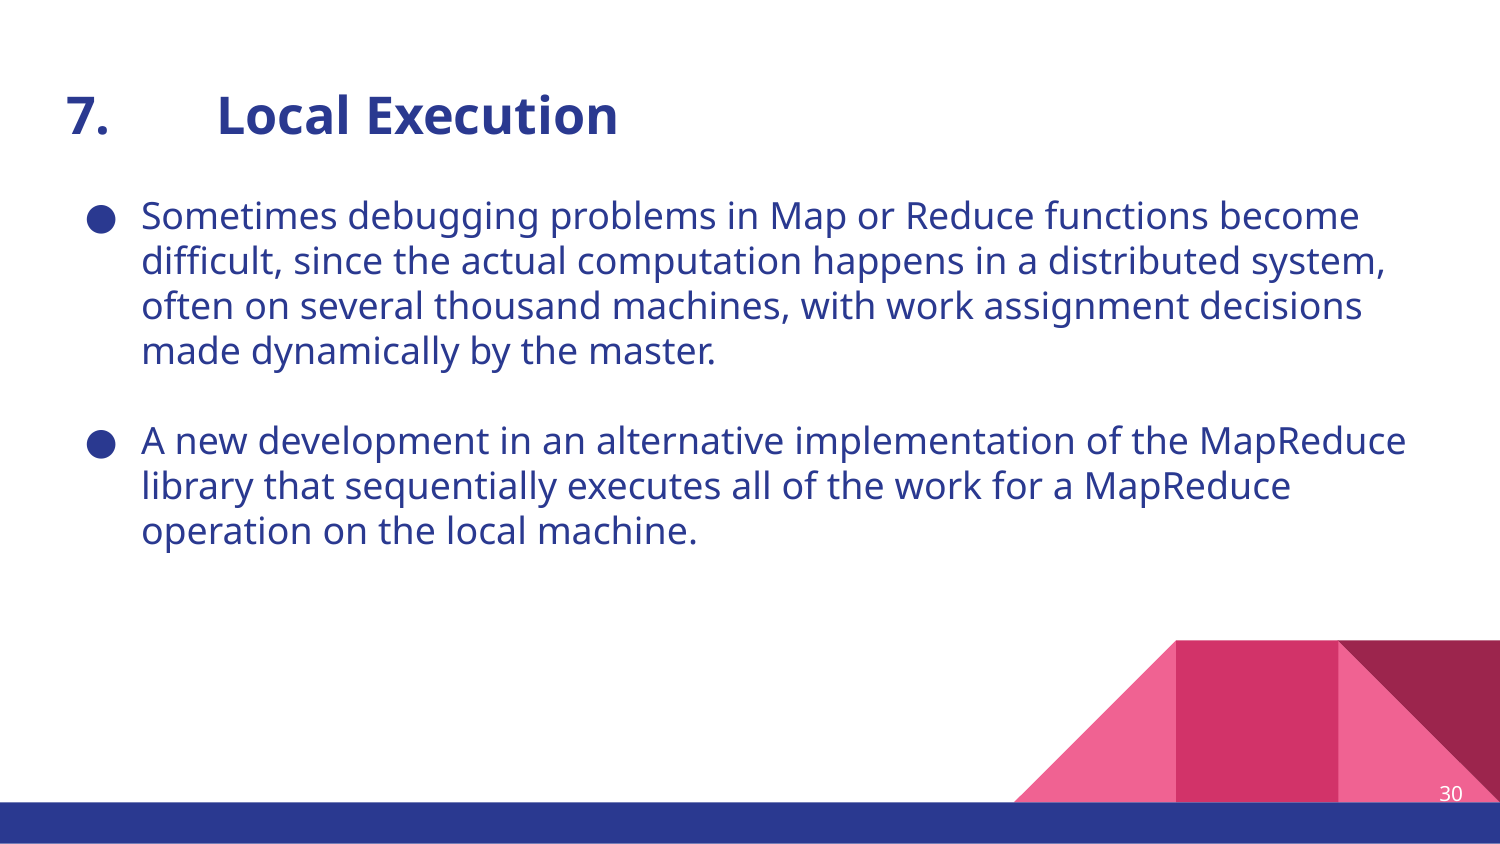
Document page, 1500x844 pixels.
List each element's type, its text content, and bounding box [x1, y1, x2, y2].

title 7. Local Execution [51, 67, 1449, 167]
list Sometimes debugging problems in Map or Reduce functions become difficult, since the actual computation happens in a distributed system, often on several thousand machines, with work assignment decisions made dynamically by the master. A new development in an alternative implementation of the MapReduce library that sequentially executes all of the work for a MapReduce operation on the local machine. [51, 177, 1449, 725]
slide_number ‹#› [1387, 762, 1478, 828]
